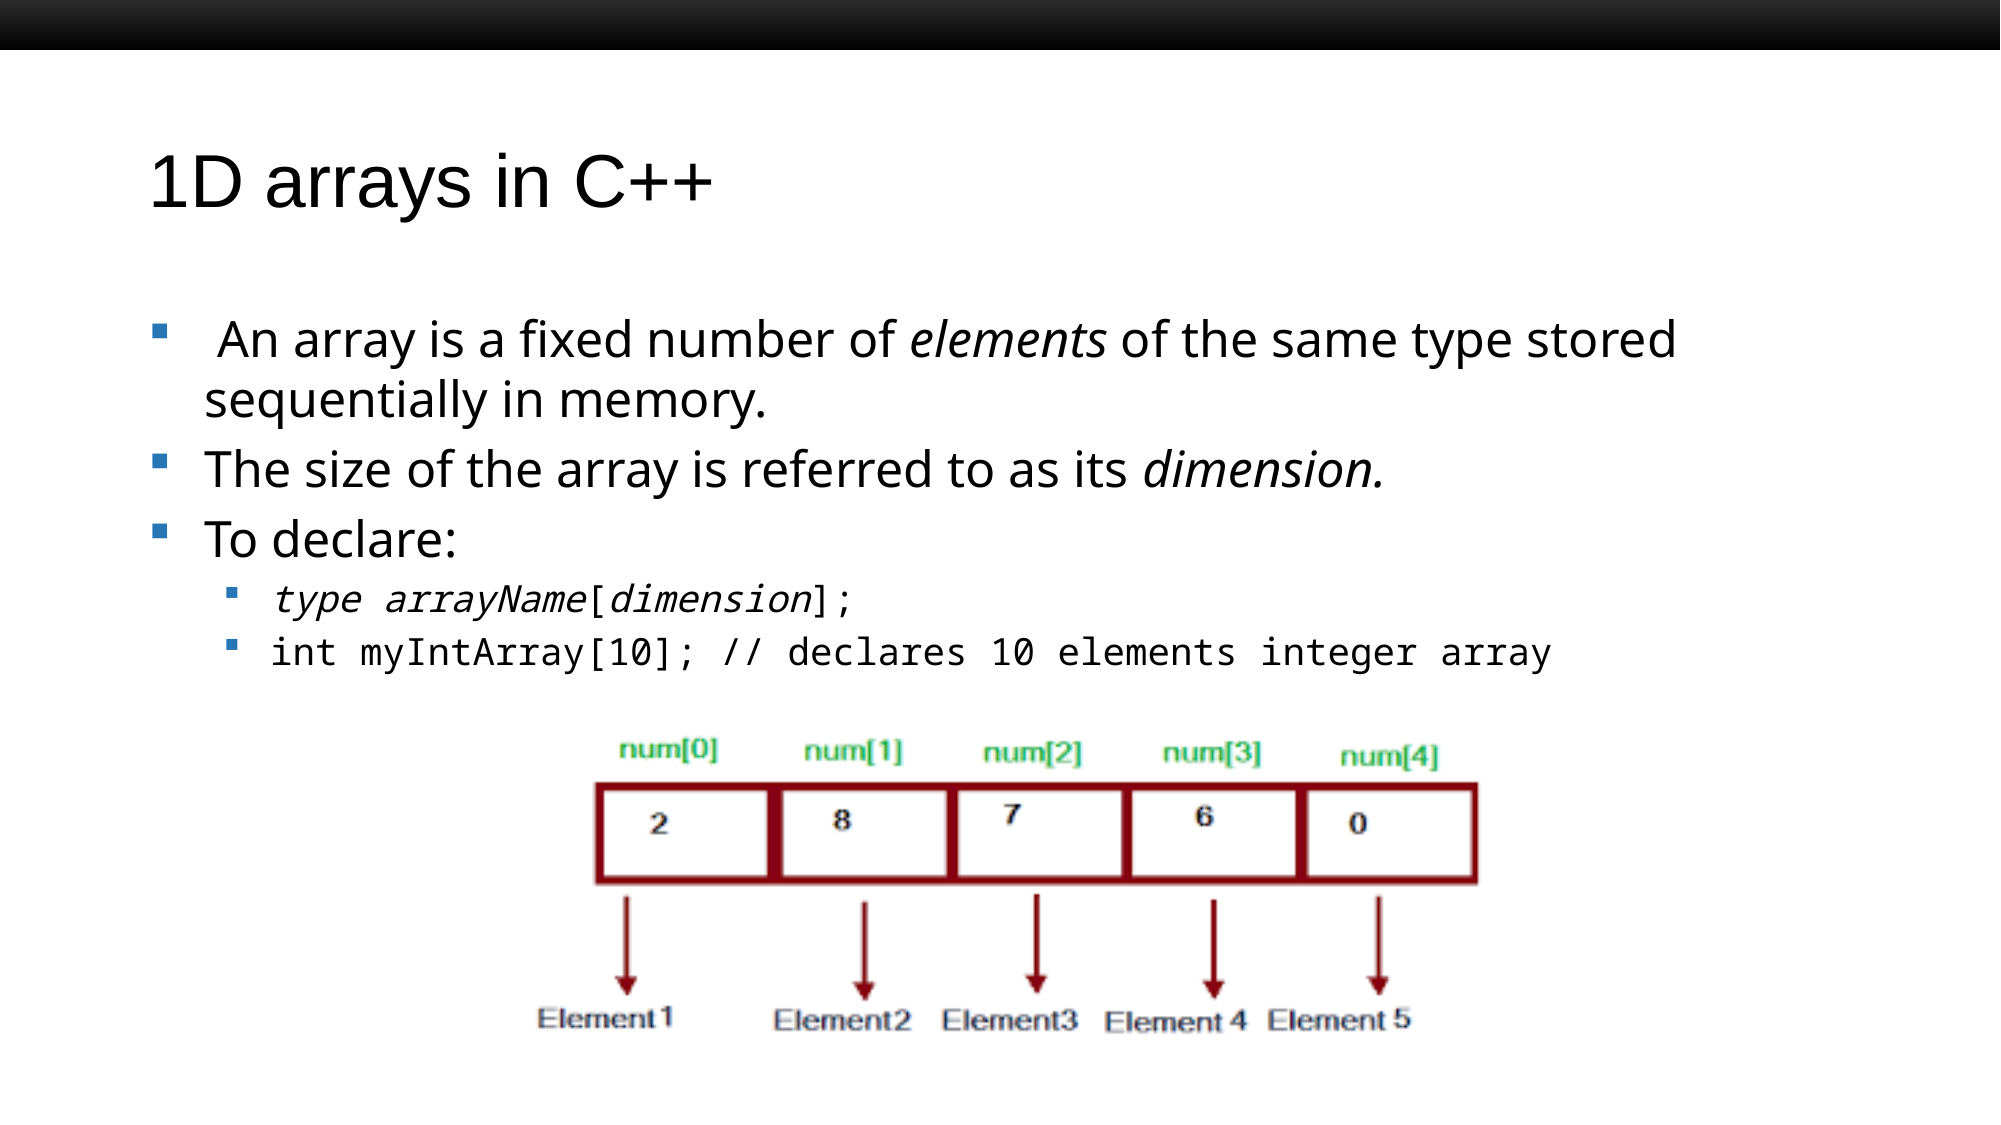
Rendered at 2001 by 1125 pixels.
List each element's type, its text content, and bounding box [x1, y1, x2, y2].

list An array is a fixed number of elements of the same type stored sequentially in memory. The size of the array is referred to as its dimension. To declare: type arrayName[dimension]; int myIntArray[10]; // declares 10 elements integer array [133, 299, 1867, 938]
picture [515, 715, 1525, 1086]
title 1D arrays in C++ [133, 125, 1867, 238]
